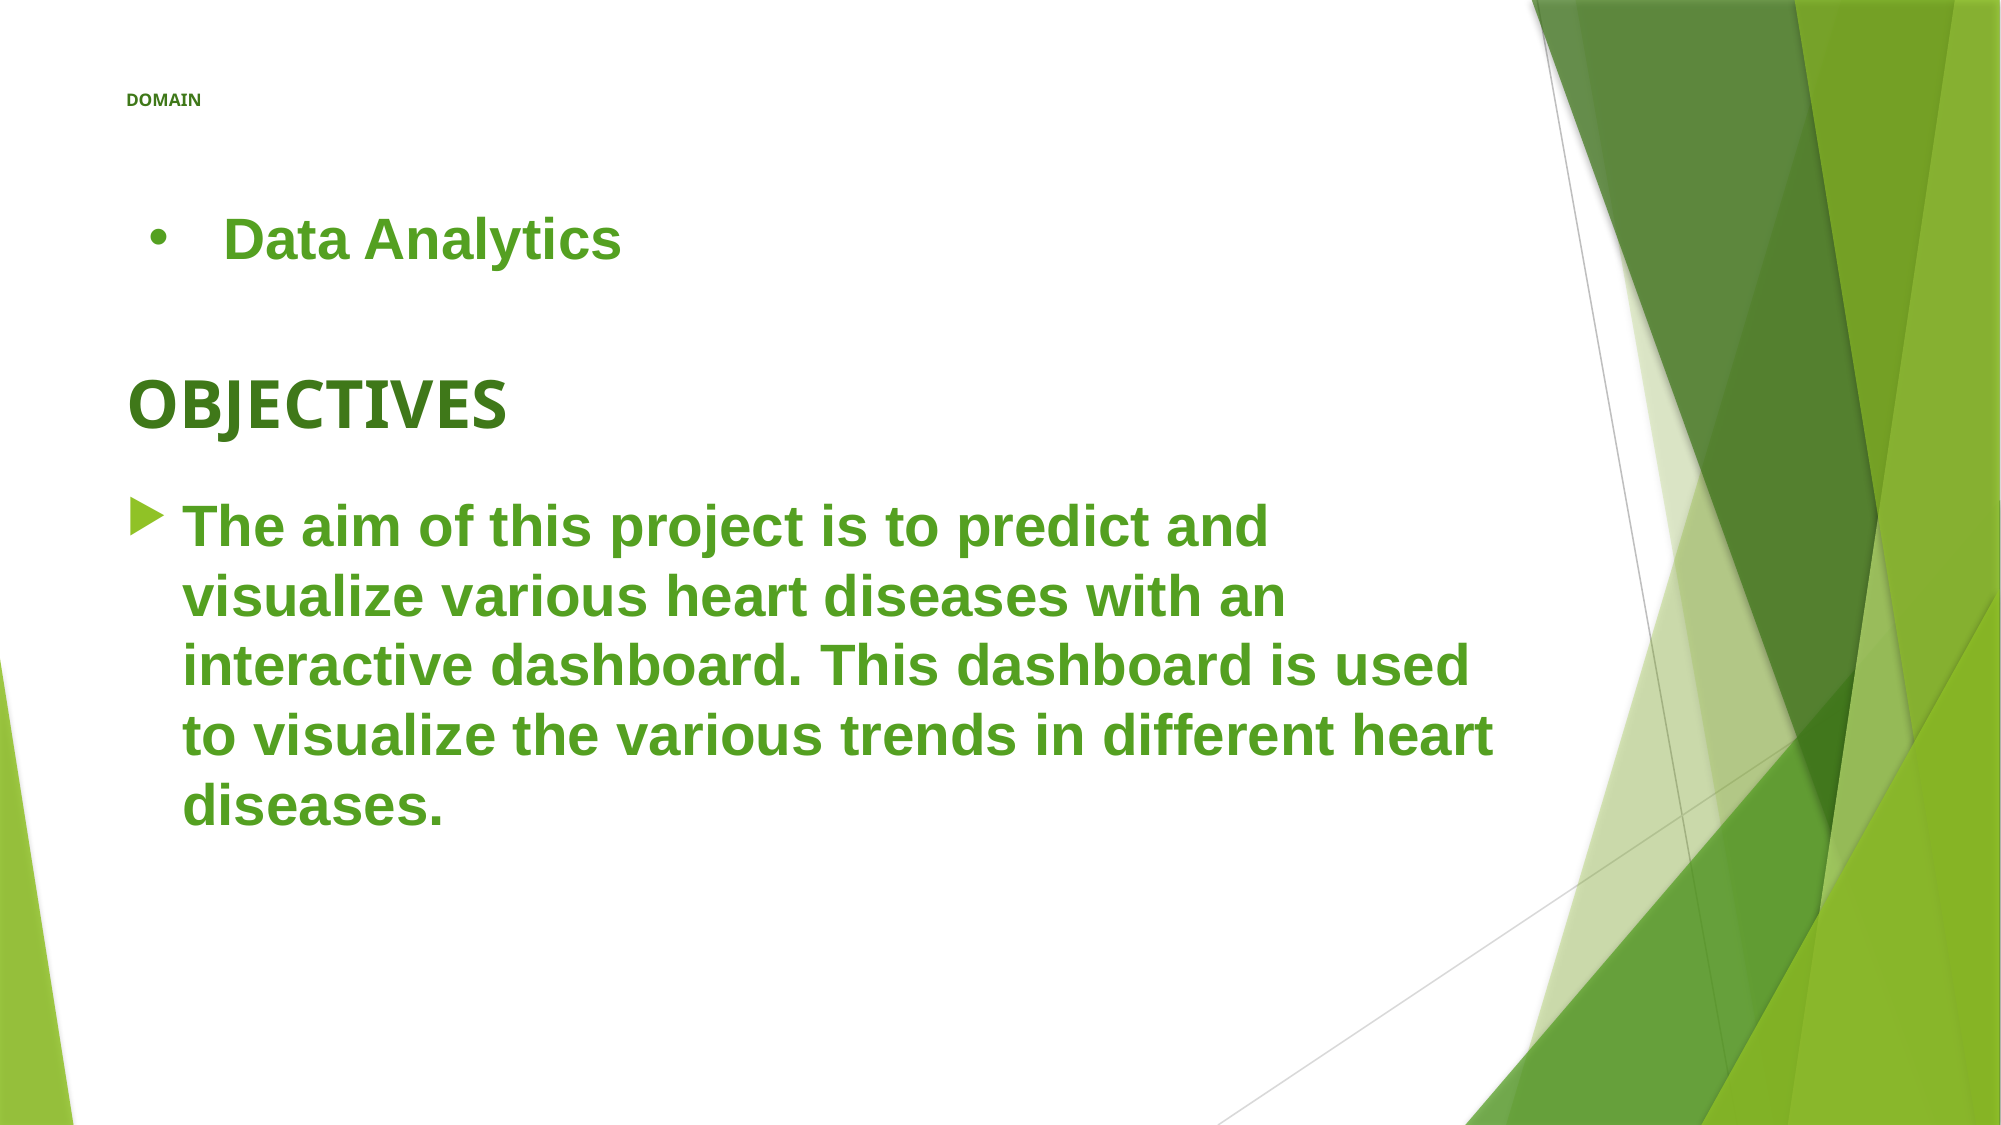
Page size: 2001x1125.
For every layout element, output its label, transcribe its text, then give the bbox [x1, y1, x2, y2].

title DOMAIN [111, 81, 1522, 166]
list OBJECTIVES The aim of this project is to predict and visualize various heart diseases with an interactive dashboard. This dashboard is used to visualize the various trends in different heart diseases. [111, 354, 1522, 992]
text_box Data Analytics [133, 193, 1000, 279]
